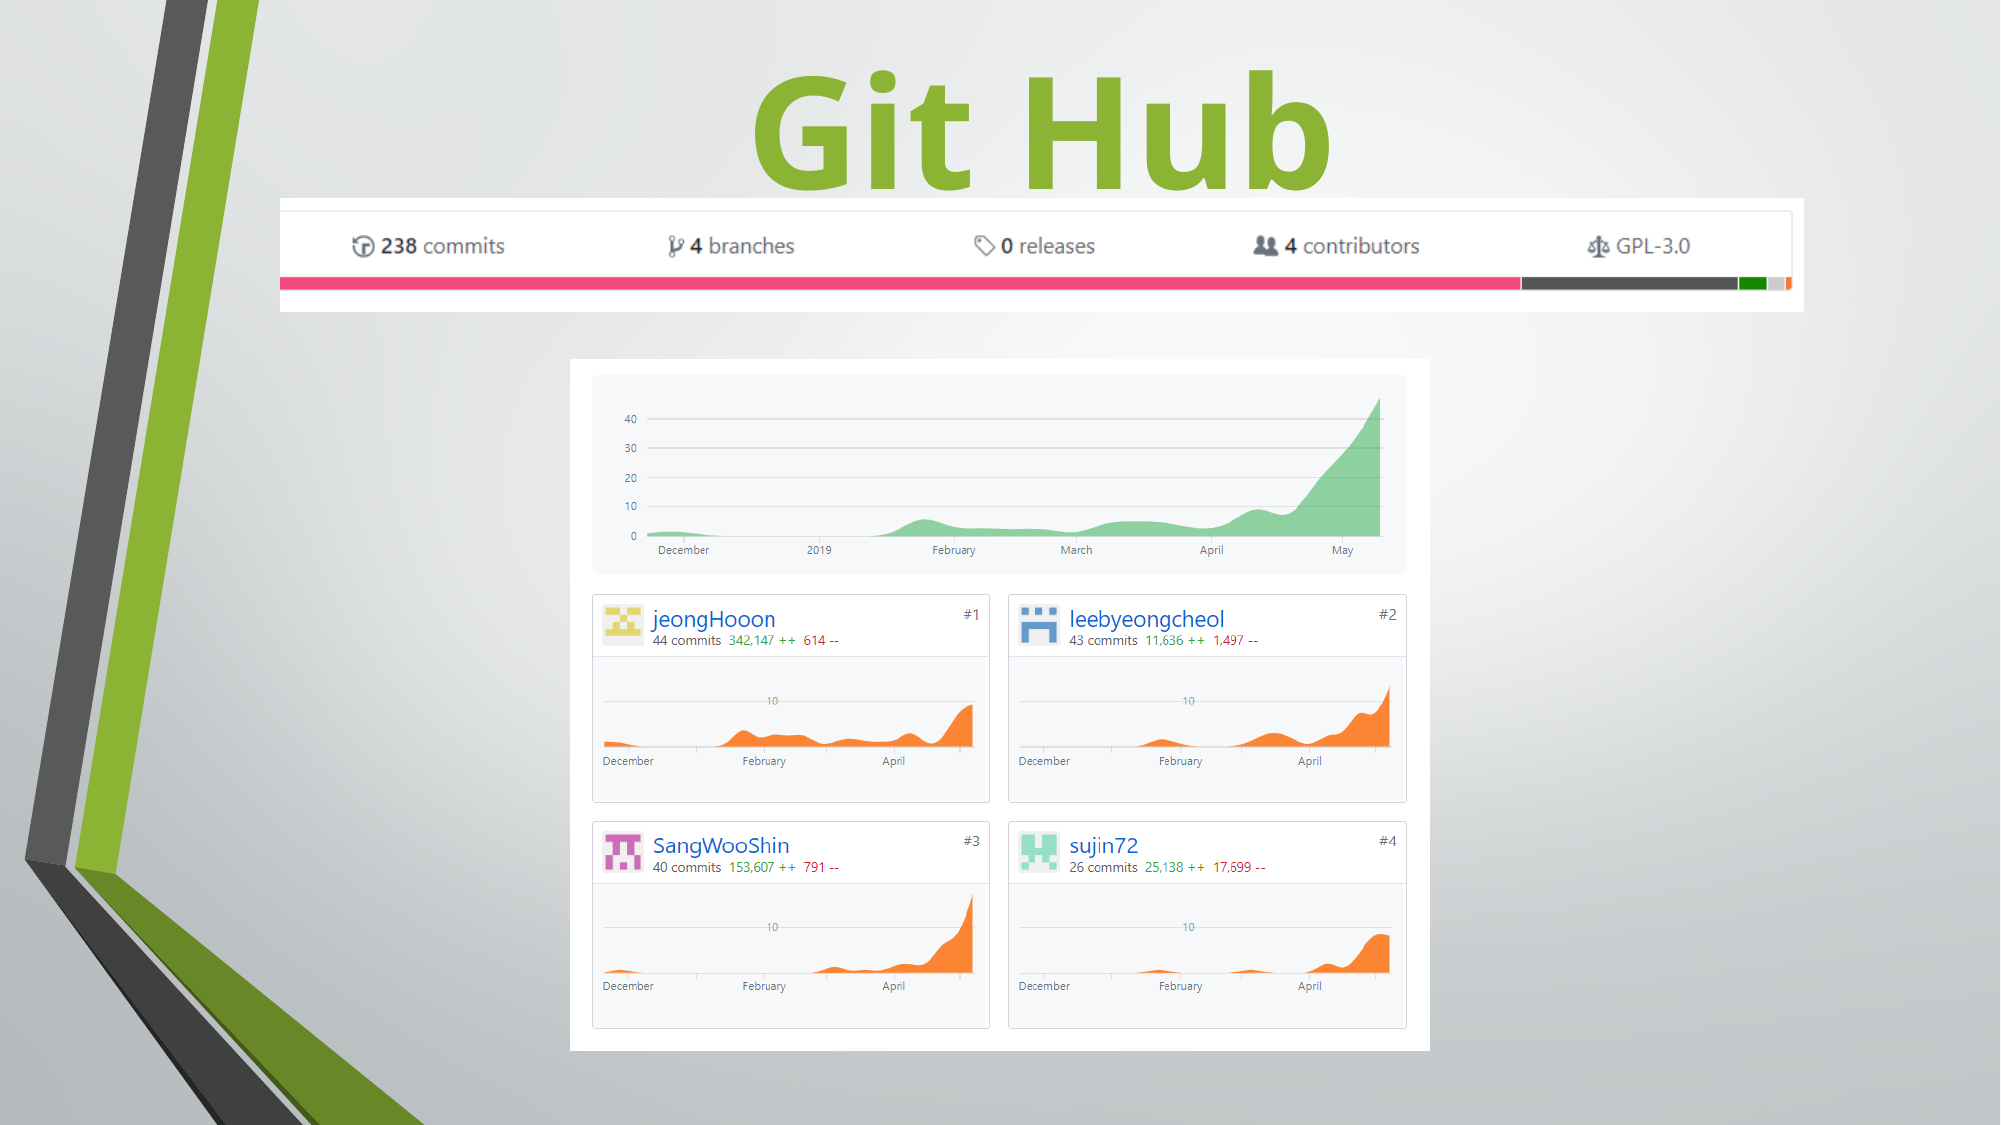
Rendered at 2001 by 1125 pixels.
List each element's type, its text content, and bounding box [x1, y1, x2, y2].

picture [279, 198, 1804, 312]
title Git Hub [219, 0, 1864, 256]
picture [570, 359, 1430, 1051]
